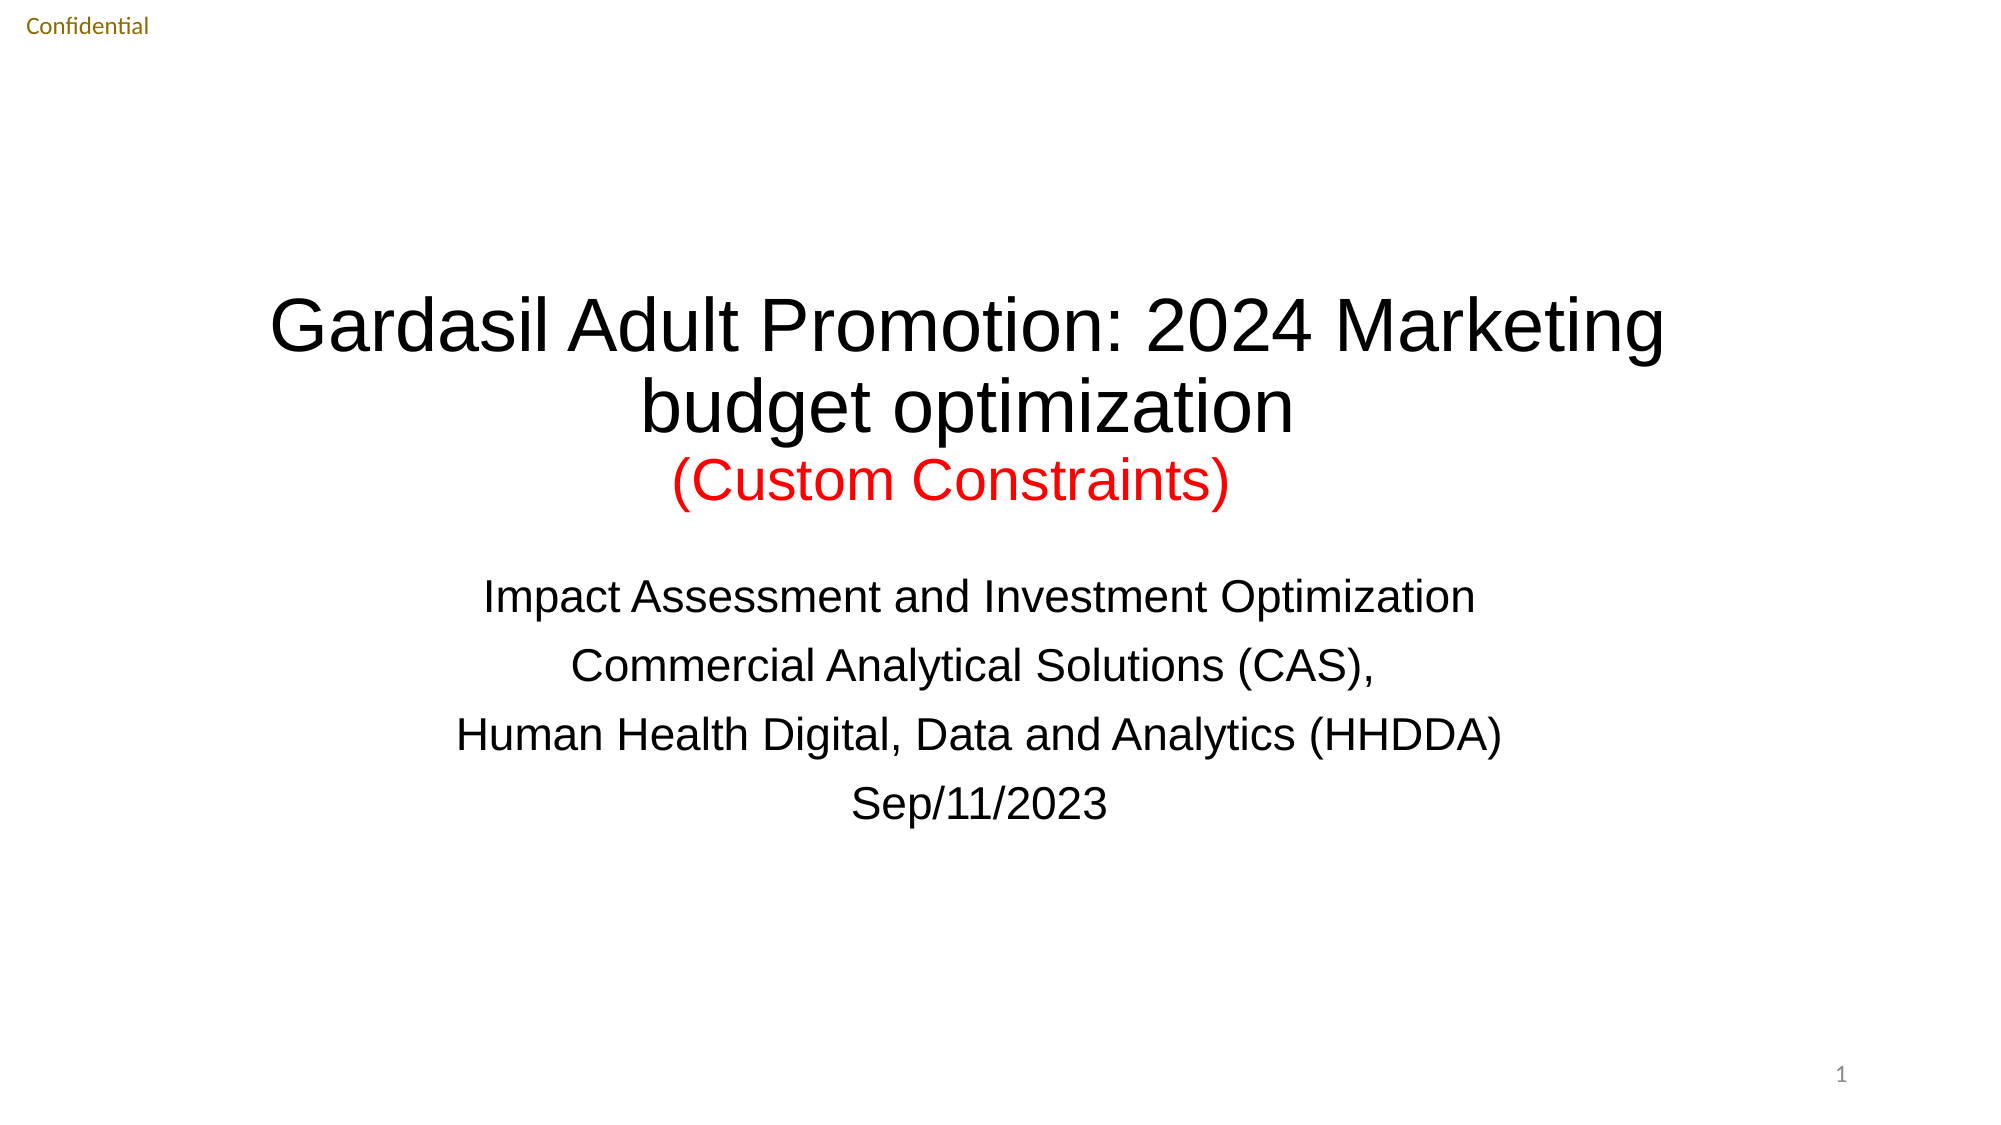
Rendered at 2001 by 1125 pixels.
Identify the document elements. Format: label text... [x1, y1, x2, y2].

title Gardasil Adult Promotion: 2024 Marketing budget optimization (Custom Constraints) [151, 276, 1785, 521]
subtitle Impact Assessment and Investment Optimization Commercial Analytical Solutions (CAS), Human Health Digital, Data and Analytics (HHDDA) Sep/11/2023 [229, 565, 1730, 838]
slide_number 1 [1412, 1042, 1863, 1103]
